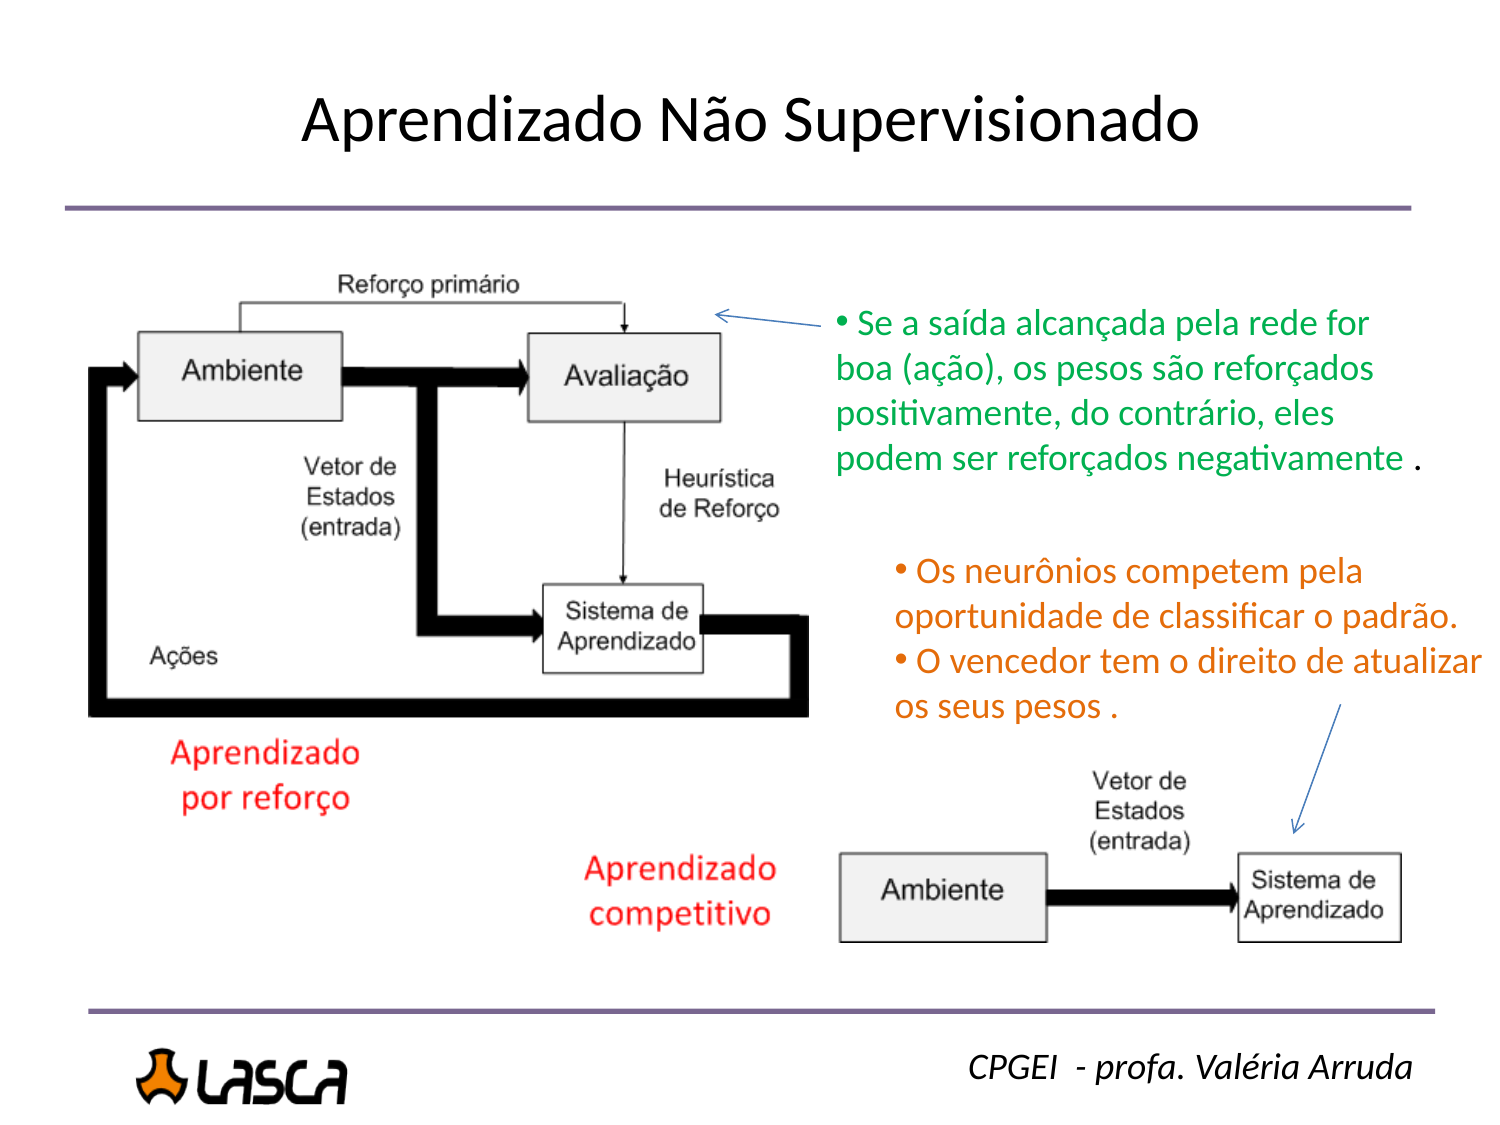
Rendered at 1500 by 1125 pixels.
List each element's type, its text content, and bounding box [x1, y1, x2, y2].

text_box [1293, 703, 1341, 835]
picture [123, 1034, 359, 1125]
text_box Os neurônios competem pela oportunidade de classificar o padrão. O vencedor tem o direito de atualizar os seus pesos . [879, 538, 1500, 734]
title Aprendizado Não Supervisionado [76, 42, 1427, 188]
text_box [714, 314, 822, 327]
picture [88, 266, 1402, 944]
text_box Se a saída alcançada pela rede for boa (ação), os pesos são reforçados positivamente, do contrário, eles podem ser reforçados negativamente . [820, 290, 1441, 486]
